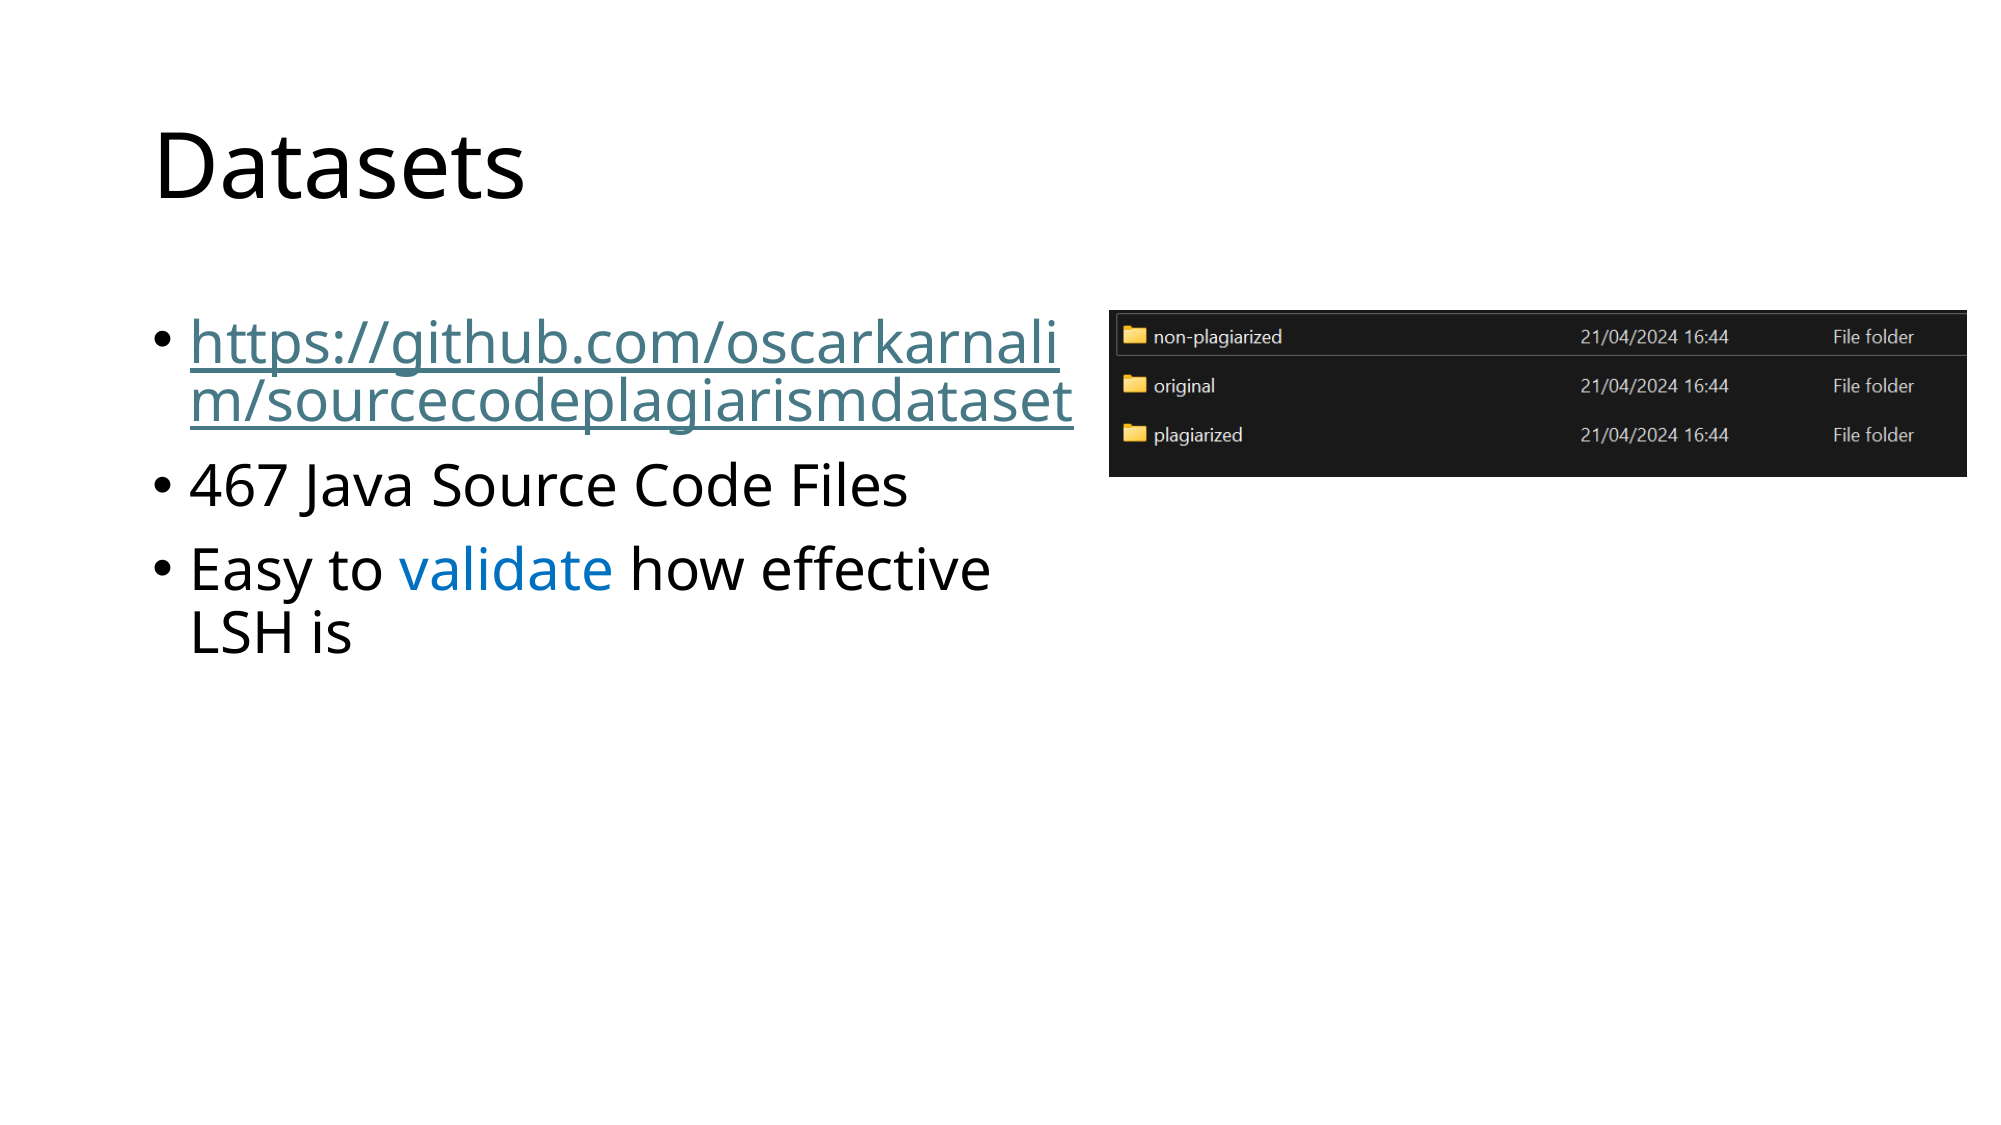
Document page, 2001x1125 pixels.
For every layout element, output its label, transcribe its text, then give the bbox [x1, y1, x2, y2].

list https://github.com/oscarkarnalim/sourcecodeplagiarismdataset 467 Java Source Code Files Easy to validate how effective LSH is [137, 299, 1110, 1014]
title Datasets [137, 59, 1863, 278]
picture [1108, 309, 1968, 477]
